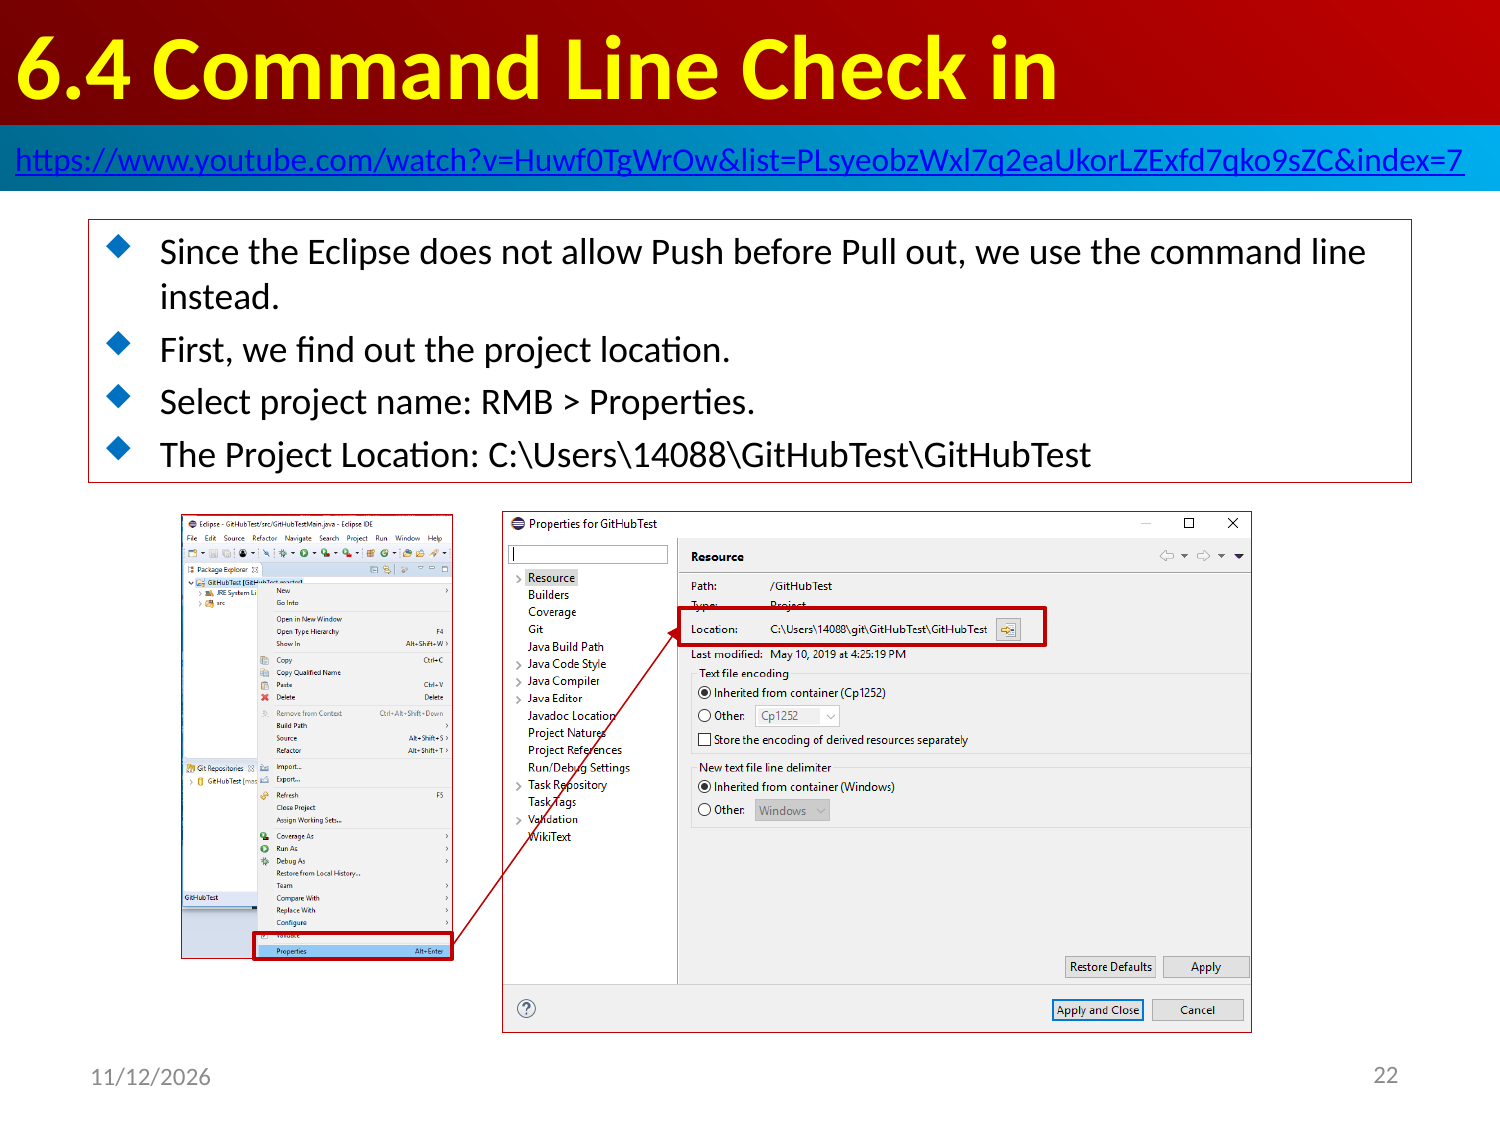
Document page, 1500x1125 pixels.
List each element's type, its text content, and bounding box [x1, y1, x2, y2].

text_box https://www.youtube.com/watch?v=Huwf0TgWrOw&list=PLsyeobzWxl7q2eaUkorLZExfd7qko9sZC&index=7 [0, 125, 1500, 191]
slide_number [75, 1042, 425, 1109]
picture [181, 514, 453, 960]
title 6.4 Command Line Check in [0, 0, 1500, 125]
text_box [451, 626, 680, 947]
subtitle Since the Eclipse does not allow Push before Pull out, we use the command line instead. First, we find out the project location. Select project name: RMB > Properties. The Project Location: C:\Users\14088\GitHubTest\GitHubTest [88, 219, 1412, 483]
picture [502, 511, 1252, 1033]
slide_number 22 [1063, 1040, 1414, 1107]
